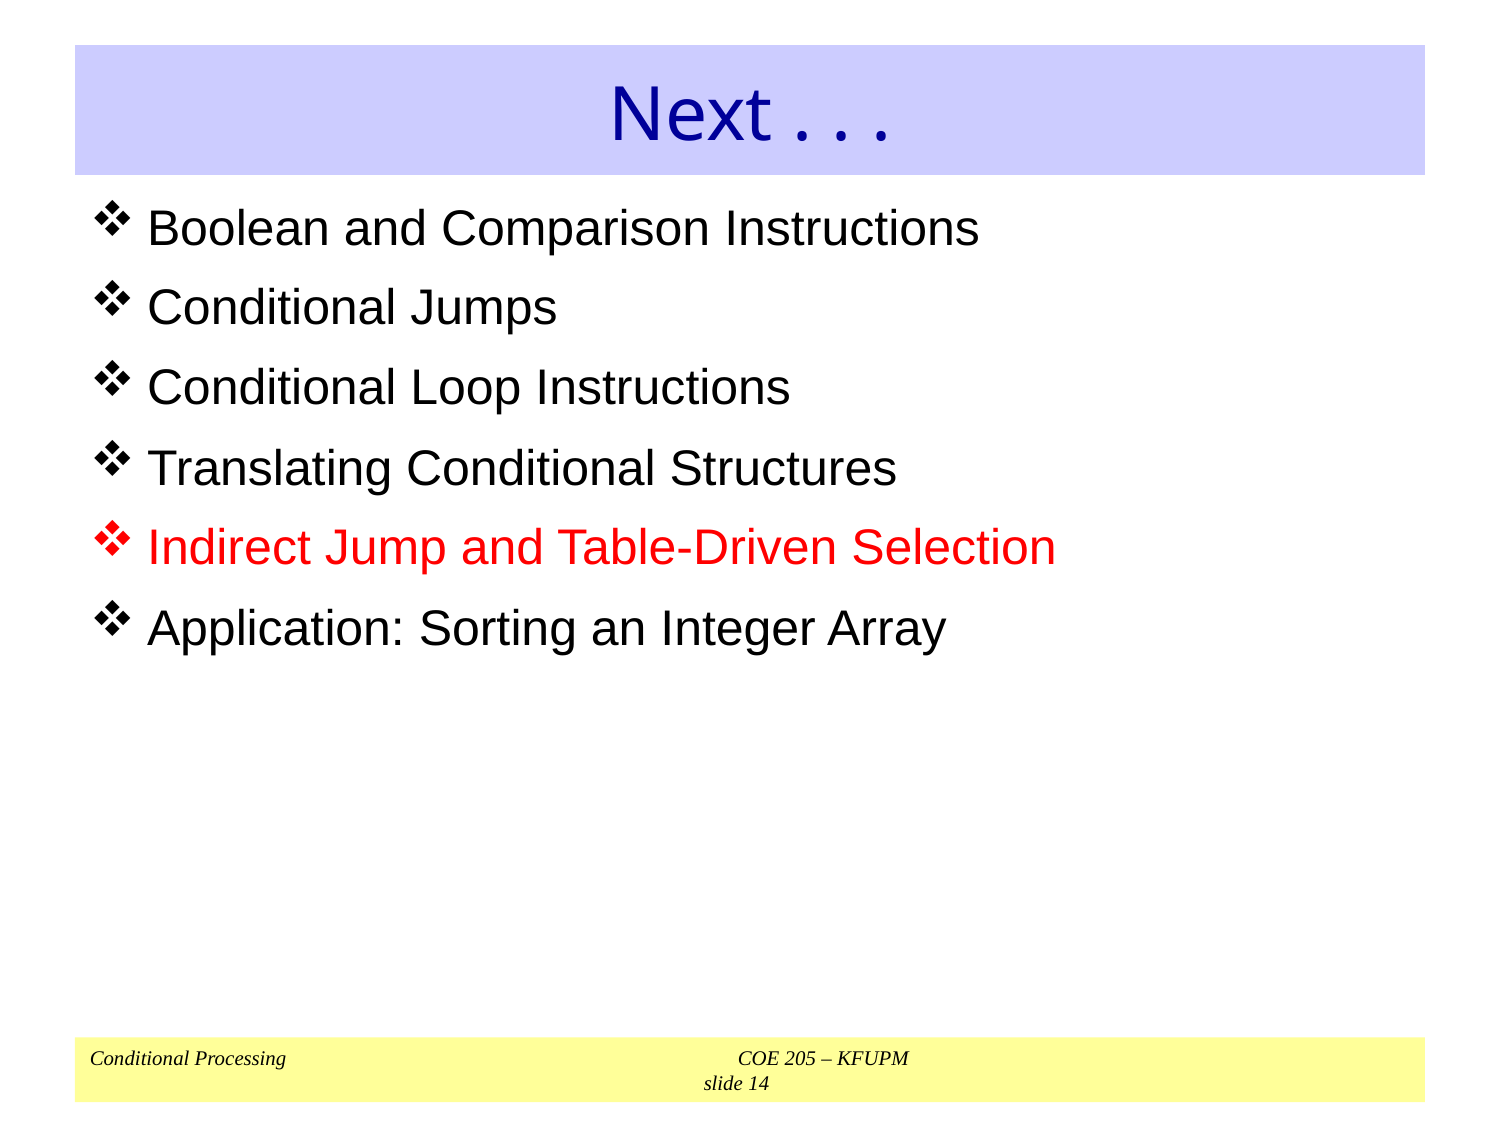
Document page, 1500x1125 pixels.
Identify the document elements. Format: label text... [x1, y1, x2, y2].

list Boolean and Comparison Instructions Conditional Jumps Conditional Loop Instructions Translating Conditional Structures Indirect Jump and Table-Driven Selection Application: Sorting an Integer Array [74, 187, 1426, 1032]
title Next . . . [74, 44, 1426, 176]
